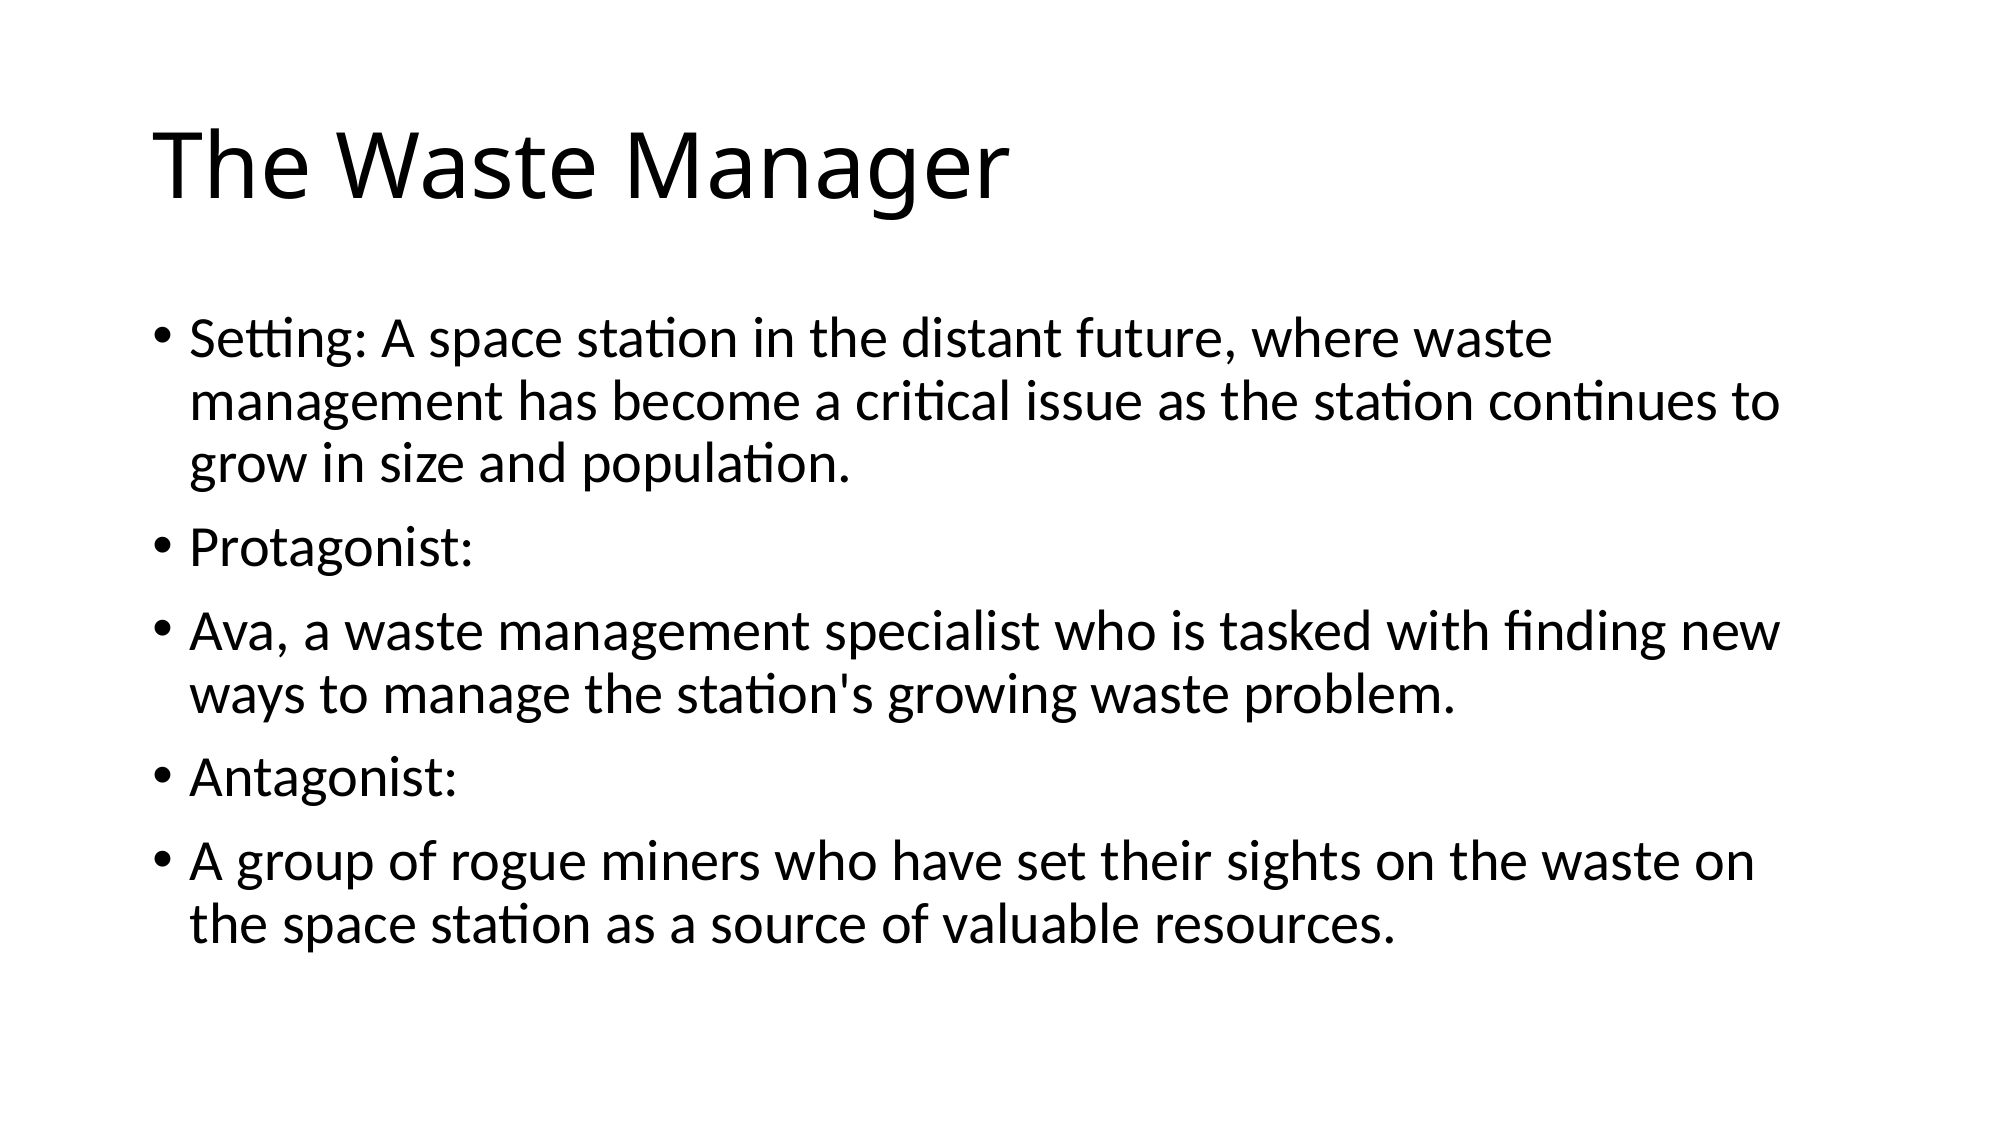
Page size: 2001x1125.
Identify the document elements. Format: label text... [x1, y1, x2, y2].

title The Waste Manager [137, 59, 1863, 278]
list Setting: A space station in the distant future, where waste management has become a critical issue as the station continues to grow in size and population. Protagonist: Ava, a waste management specialist who is tasked with finding new ways to manage the station's growing waste problem. Antagonist: A group of rogue miners who have set their sights on the waste on the space station as a source of valuable resources. [137, 299, 1863, 1014]
